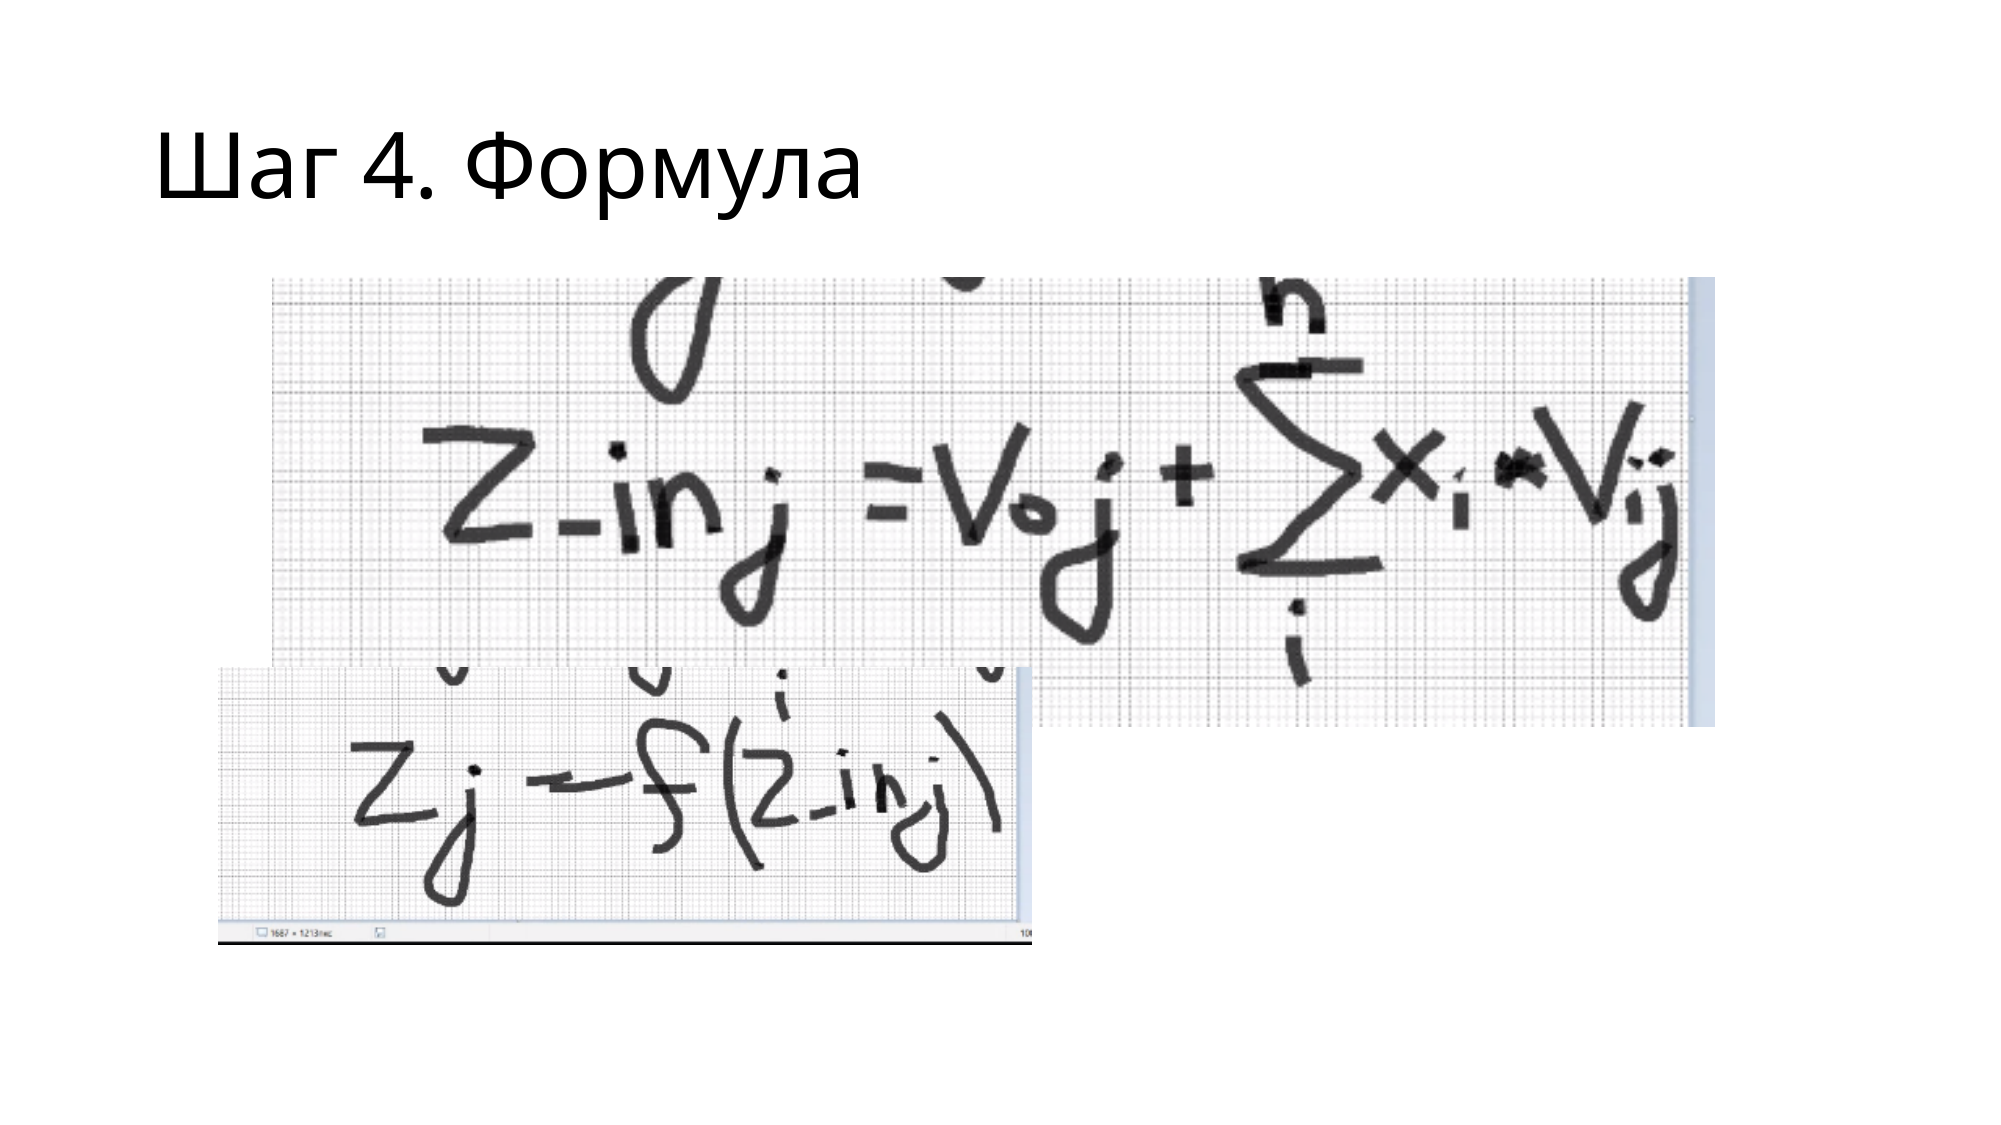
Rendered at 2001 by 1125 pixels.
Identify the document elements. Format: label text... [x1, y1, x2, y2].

picture [218, 277, 1715, 945]
title Шаг 4. Формула [137, 59, 1863, 278]
